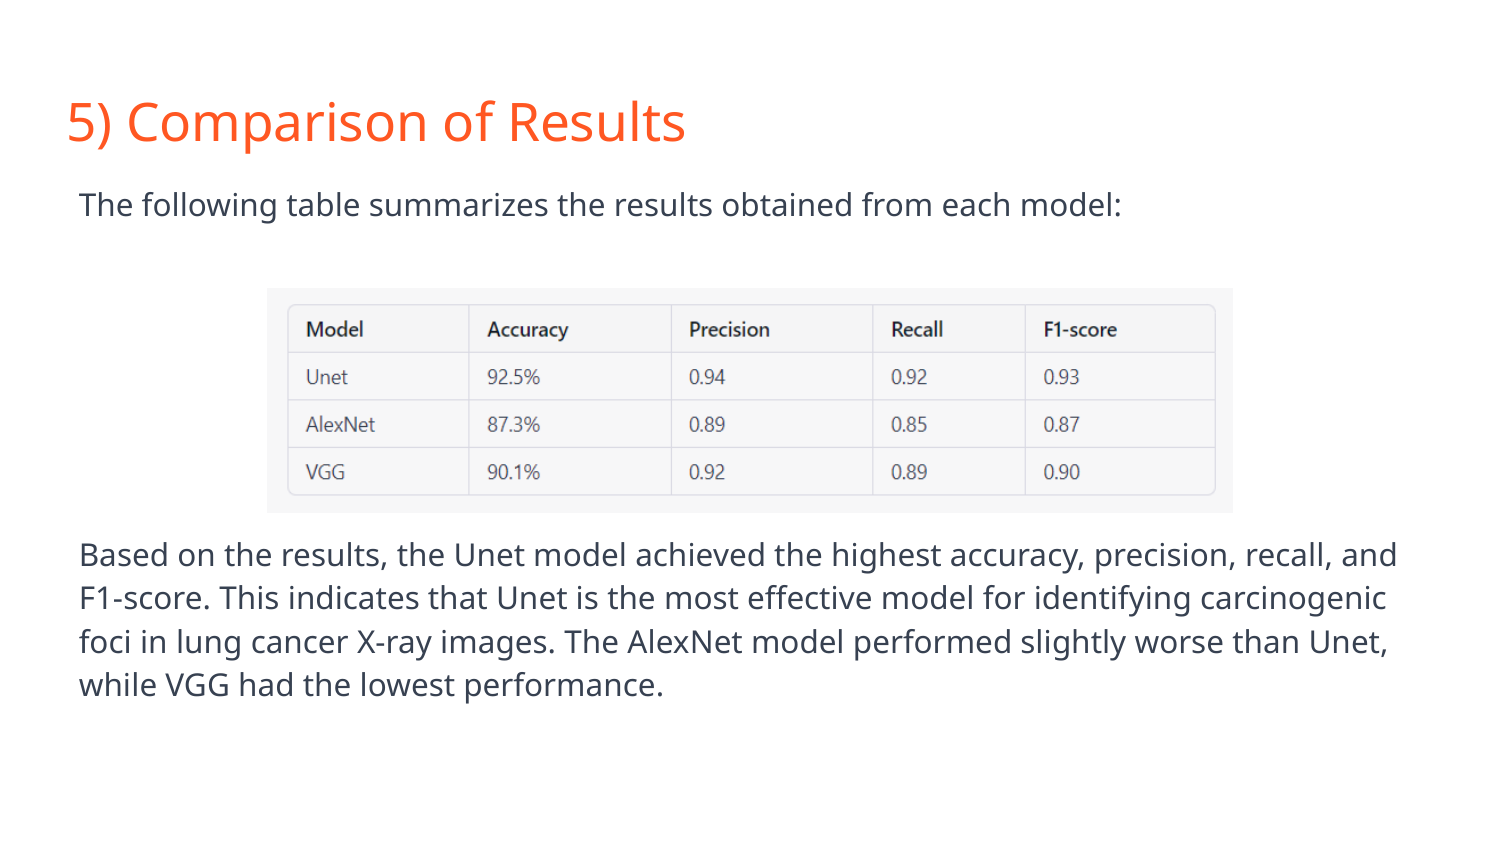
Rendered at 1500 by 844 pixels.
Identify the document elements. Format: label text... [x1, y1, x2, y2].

picture [267, 287, 1233, 513]
title 5) Comparison of Results [51, 72, 1449, 167]
list The following table summarizes the results obtained from each model: Based on the results, the Unet model achieved the highest accuracy, precision, recall, and F1-score. This indicates that Unet is the most effective model for identifying carcinogenic foci in lung cancer X-ray images. The AlexNet model performed slightly worse than Unet, while VGG had the lowest performance. [63, 164, 1462, 725]
